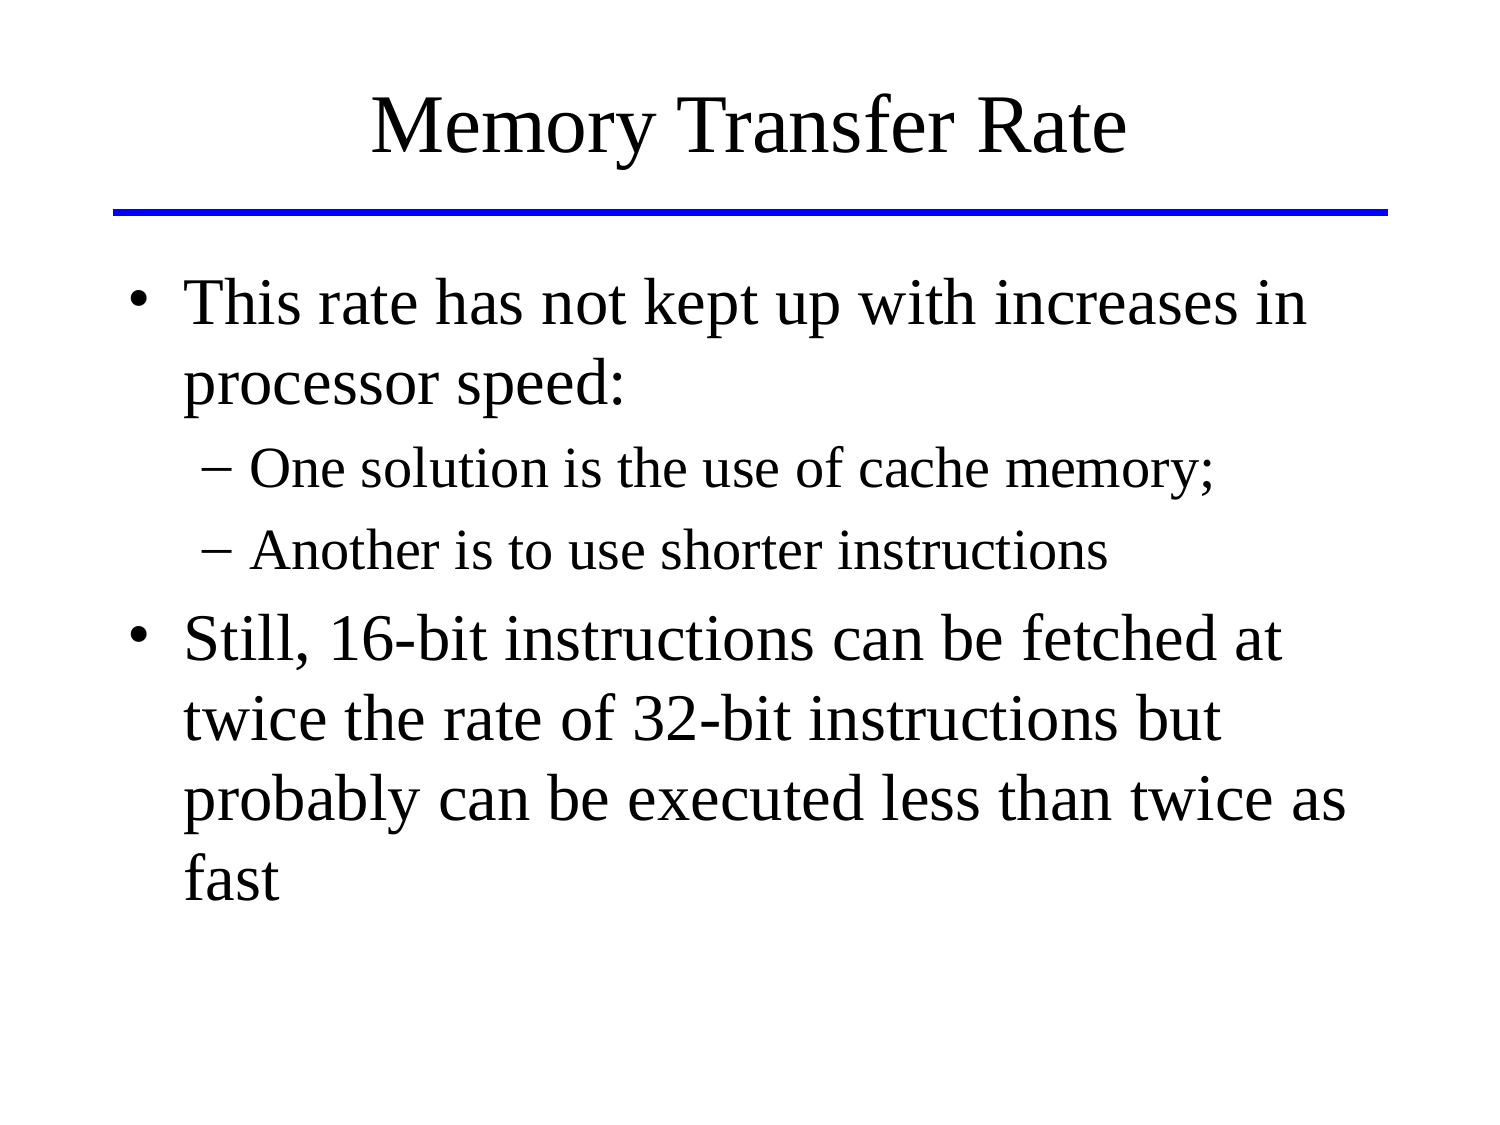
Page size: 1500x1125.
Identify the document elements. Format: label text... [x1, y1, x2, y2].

list This rate has not kept up with increases in processor speed: One solution is the use of cache memory; Another is to use shorter instructions Still, 16-bit instructions can be fetched at twice the rate of 32-bit instructions but probably can be executed less than twice as fast [112, 249, 1388, 1000]
title Memory Transfer Rate [112, 24, 1388, 213]
